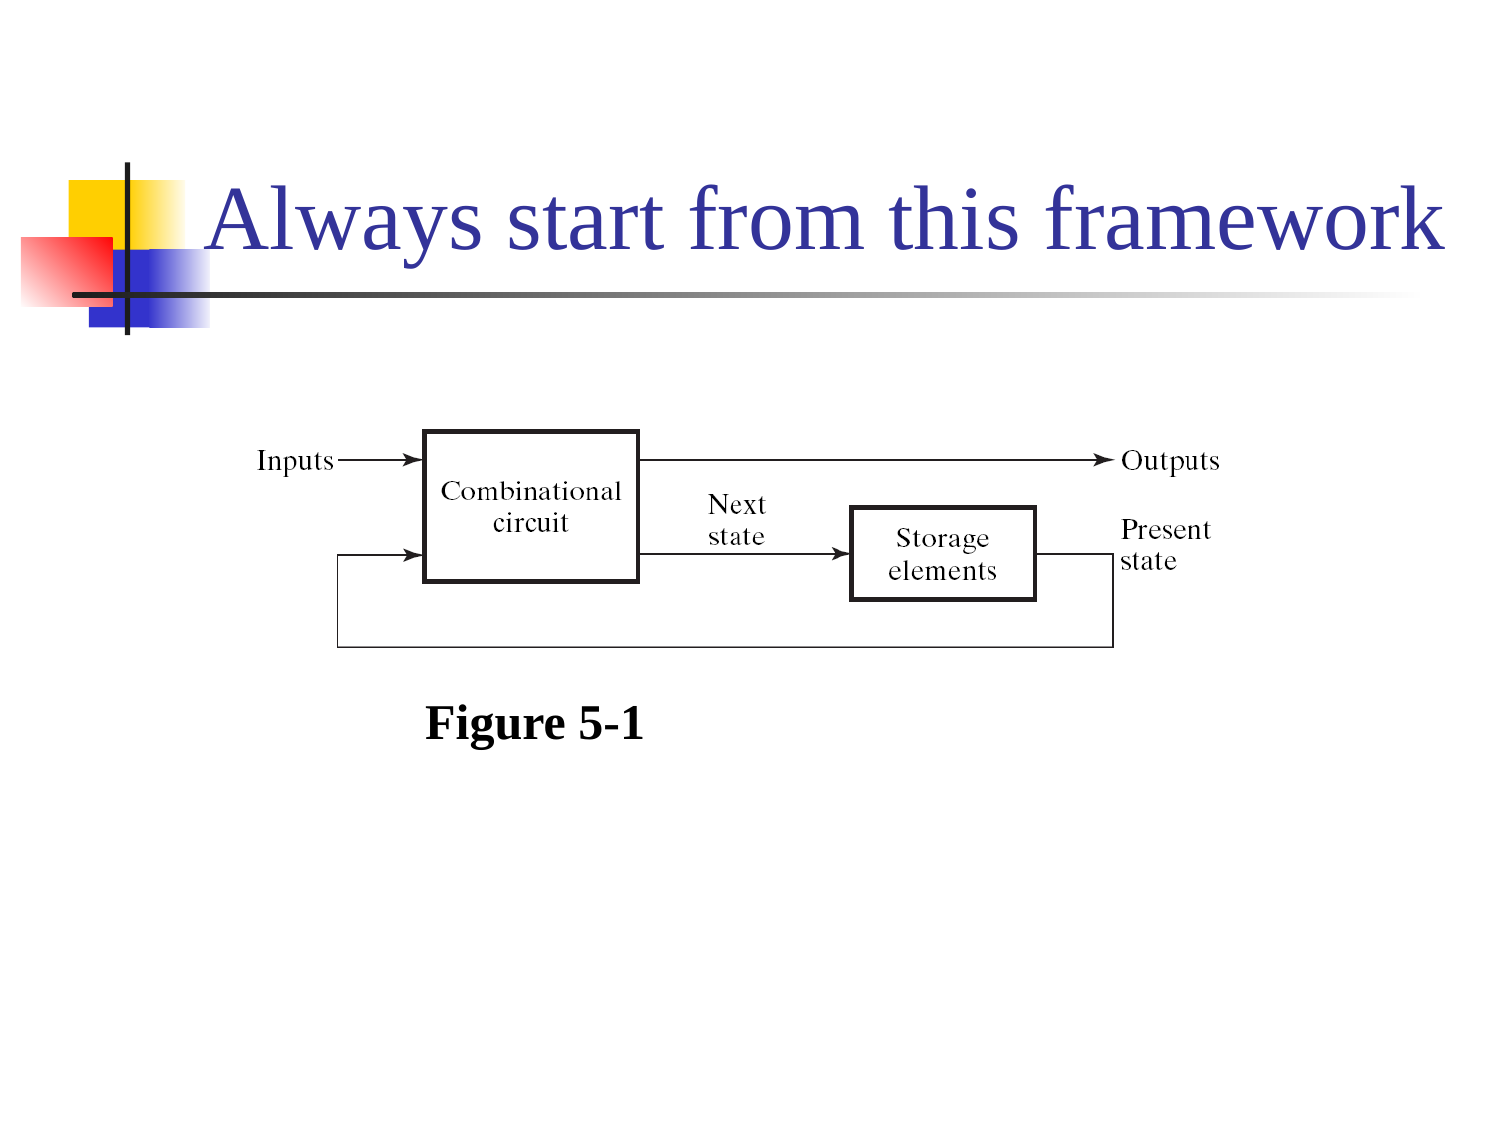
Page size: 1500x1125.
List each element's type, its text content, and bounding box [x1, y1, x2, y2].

picture [237, 387, 1238, 697]
title Always start from this framework [188, 35, 1468, 275]
text_box Figure 5-1 [410, 697, 661, 757]
